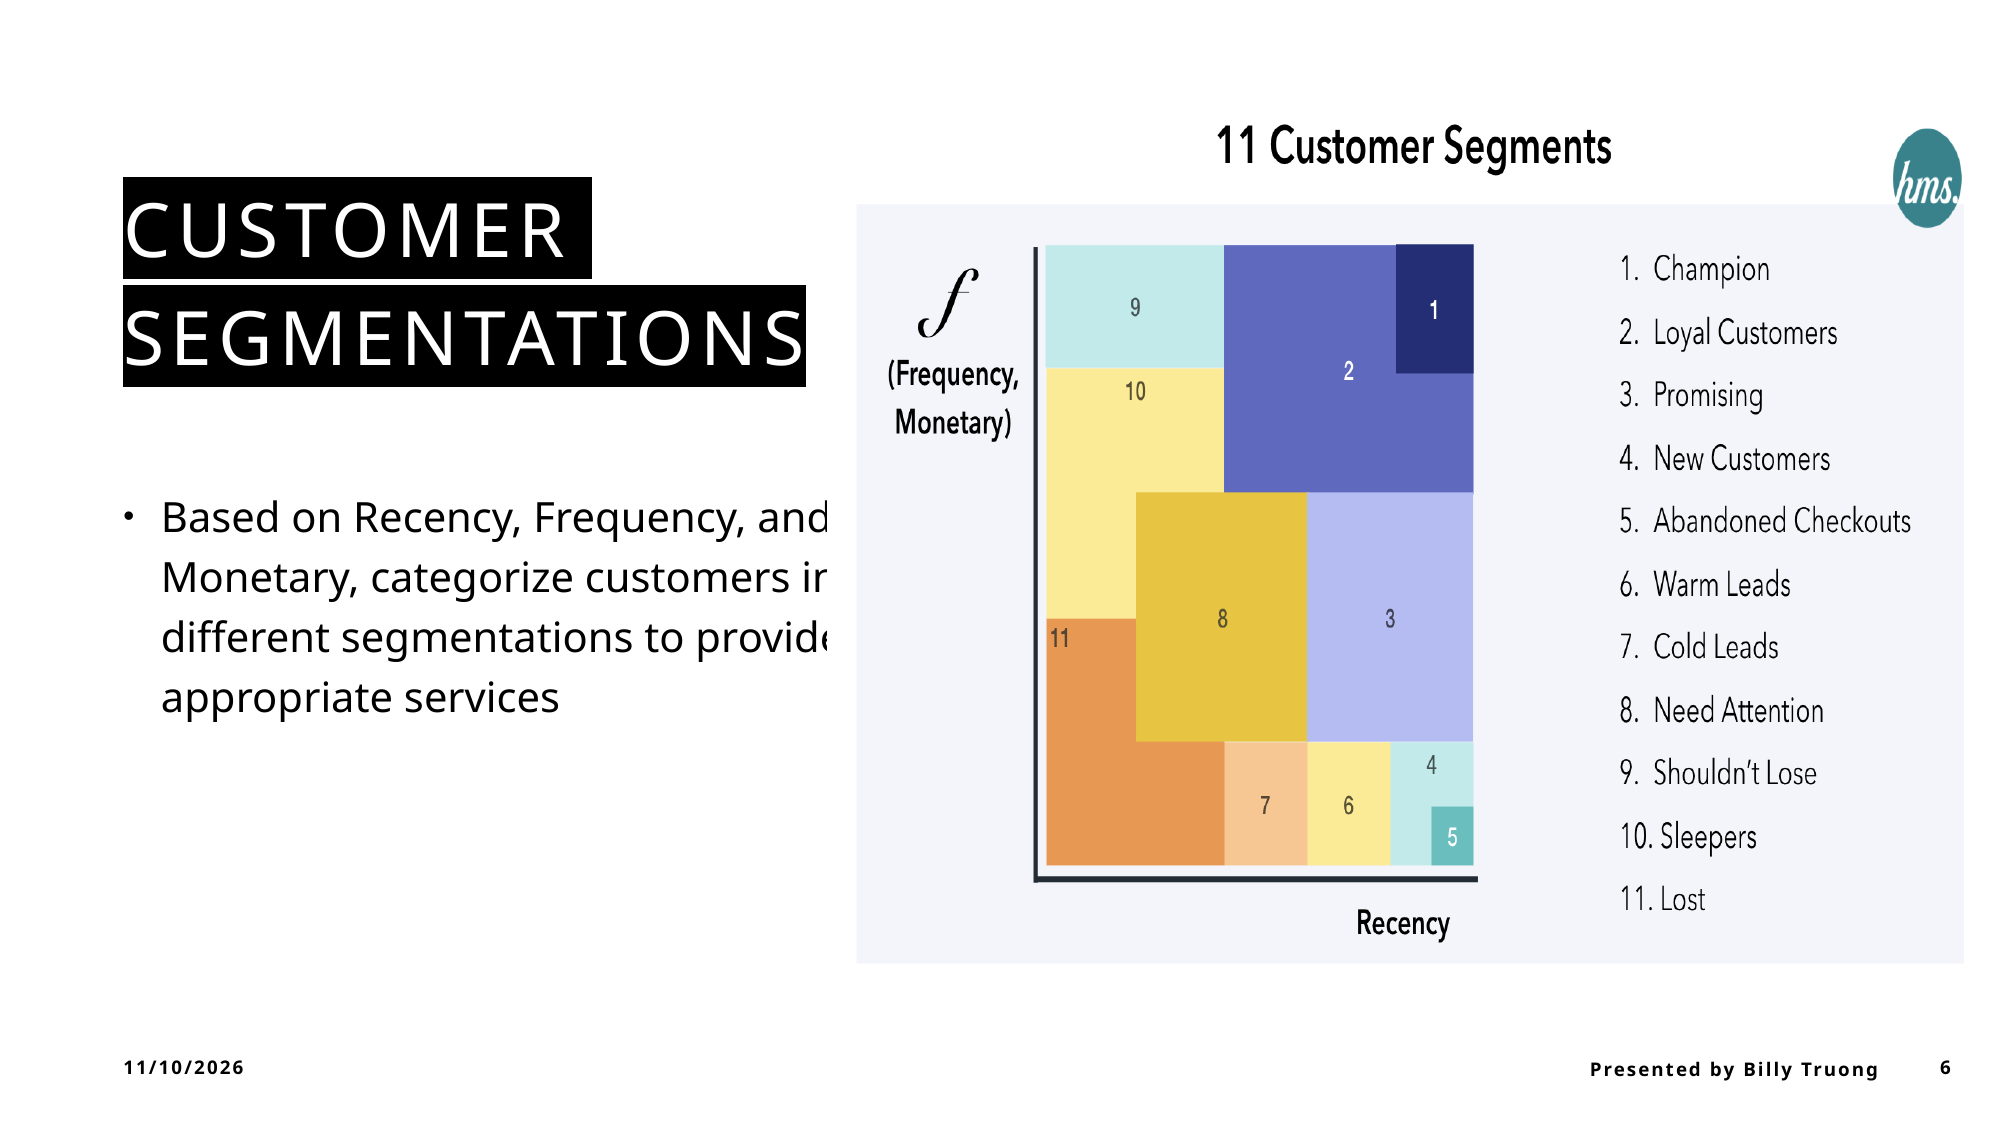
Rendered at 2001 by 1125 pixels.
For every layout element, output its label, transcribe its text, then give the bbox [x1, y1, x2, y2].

slide_number 6 [1877, 1038, 1966, 1099]
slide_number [108, 1038, 601, 1099]
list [827, 47, 2000, 999]
title Customer segmentations [108, 149, 827, 388]
footer Presented by Billy Truong [1317, 1038, 1877, 1099]
